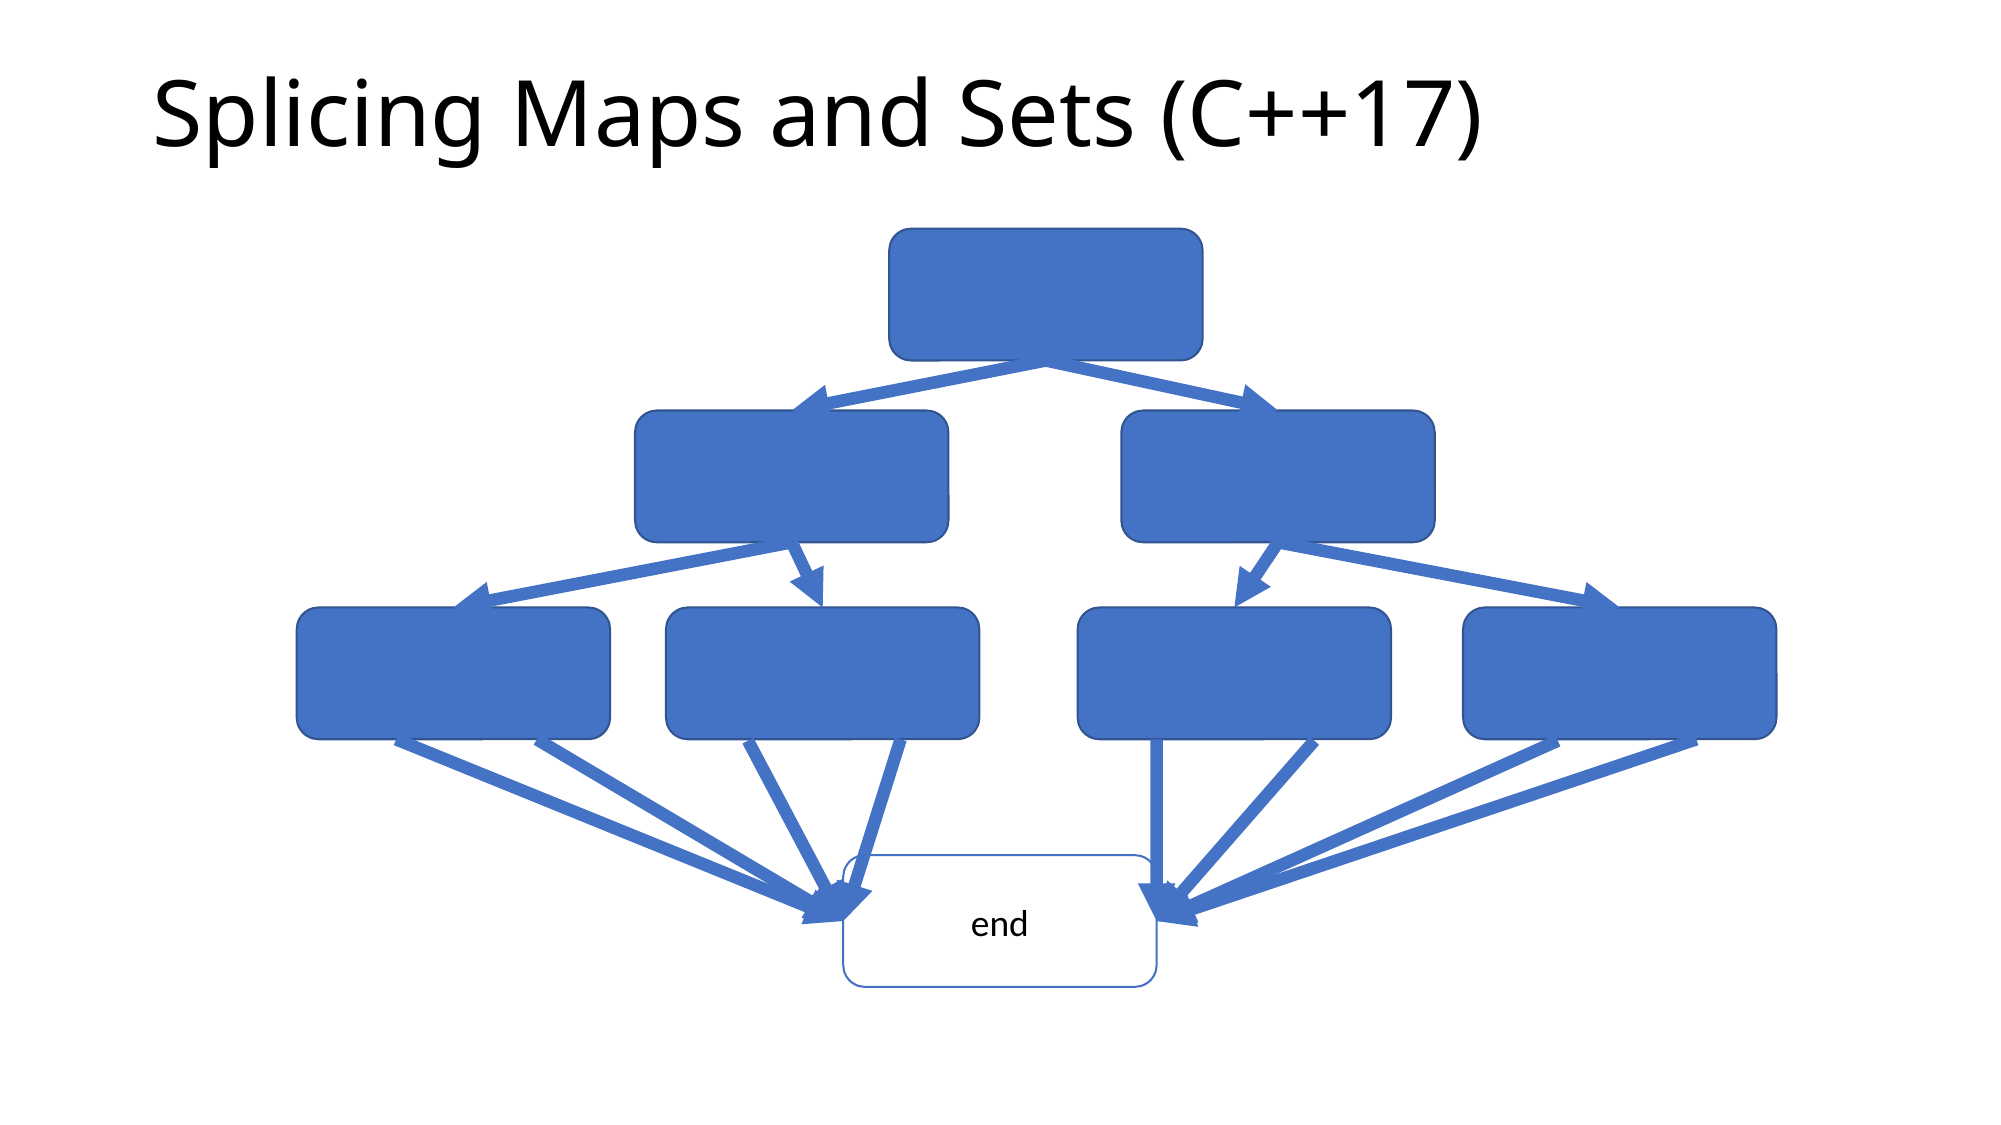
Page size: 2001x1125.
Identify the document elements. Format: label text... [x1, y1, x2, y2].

text_box [1461, 606, 1778, 741]
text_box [791, 542, 823, 608]
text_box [396, 739, 536, 922]
text_box [1120, 409, 1436, 544]
text_box [888, 278, 1204, 360]
text_box [664, 606, 981, 741]
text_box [1156, 739, 1697, 922]
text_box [1045, 360, 1279, 411]
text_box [791, 360, 1045, 411]
text_box [1076, 606, 1393, 741]
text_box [1234, 542, 1278, 608]
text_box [453, 542, 791, 608]
text_box [633, 409, 950, 544]
text_box end [842, 854, 1158, 988]
text_box Splicing Maps and Sets (C++17) [137, 59, 1863, 278]
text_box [843, 739, 901, 922]
text_box [295, 606, 612, 741]
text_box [1278, 542, 1620, 608]
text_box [536, 739, 843, 922]
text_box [747, 740, 843, 921]
